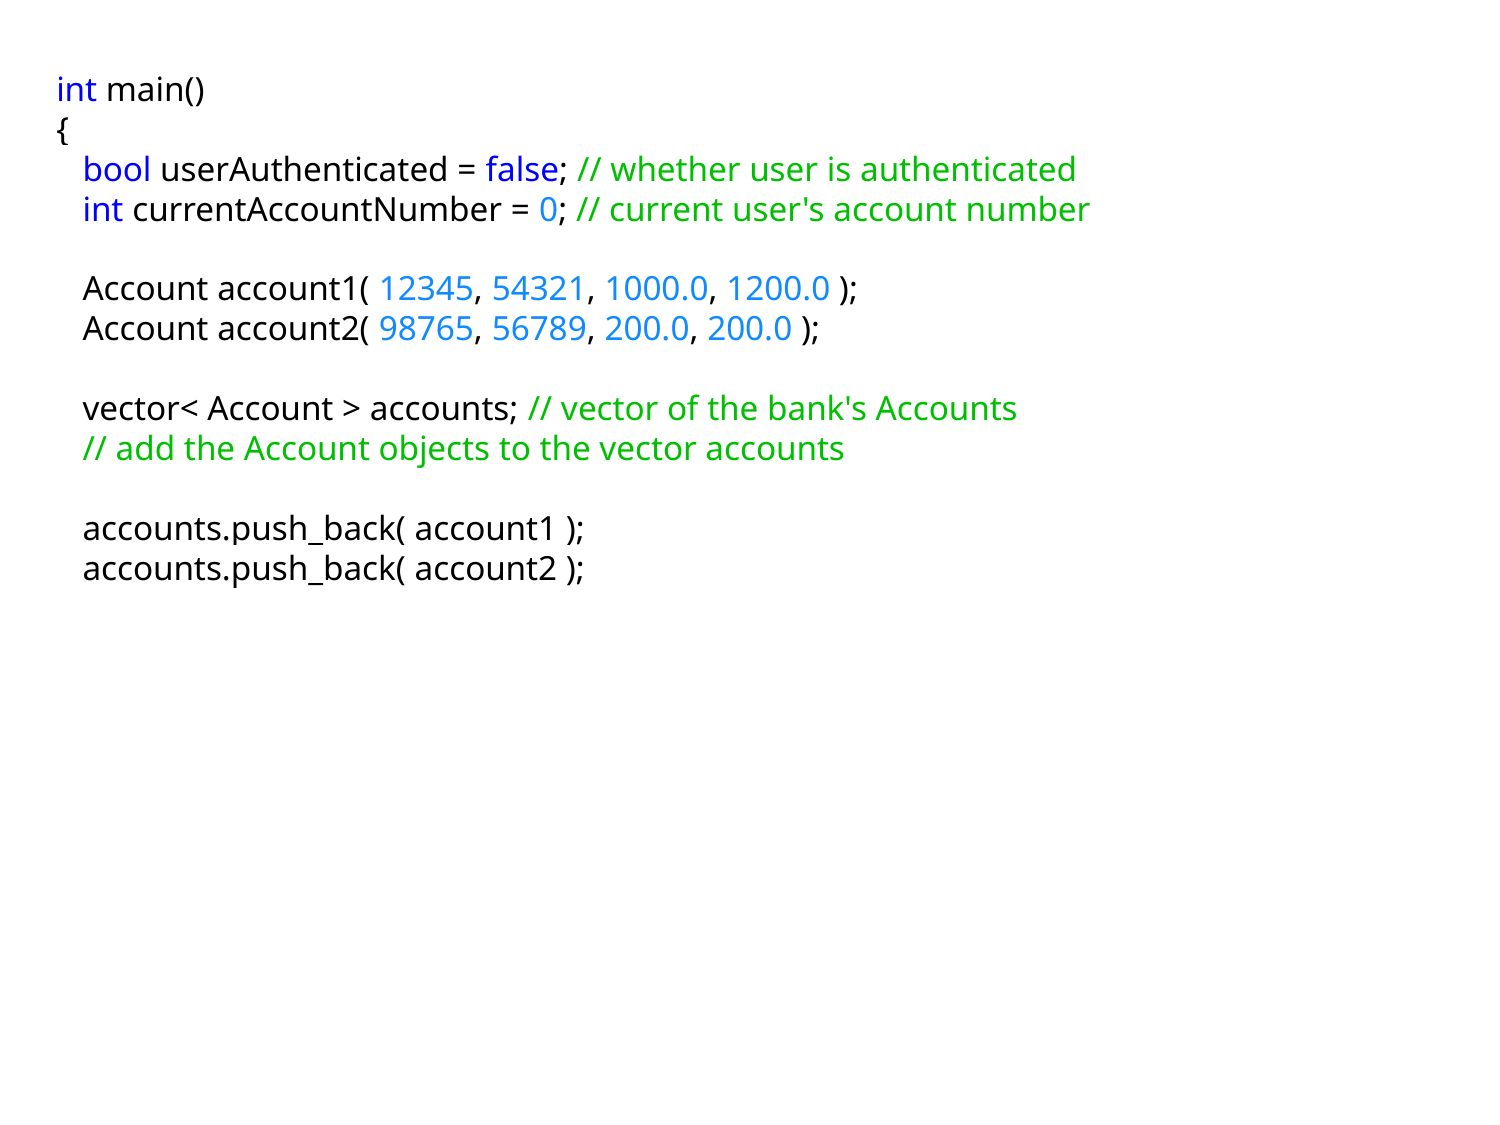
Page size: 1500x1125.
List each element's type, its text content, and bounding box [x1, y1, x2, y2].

list int main() { bool userAuthenticated = false; // whether user is authenticated int currentAccountNumber = 0; // current user's account number Account account1( 12345, 54321, 1000.0, 1200.0 ); Account account2( 98765, 56789, 200.0, 200.0 ); vector< Account > accounts; // vector of the bank's Accounts // add the Account objects to the vector accounts accounts.push_back( account1 ); accounts.push_back( account2 ); [41, 60, 1459, 1065]
